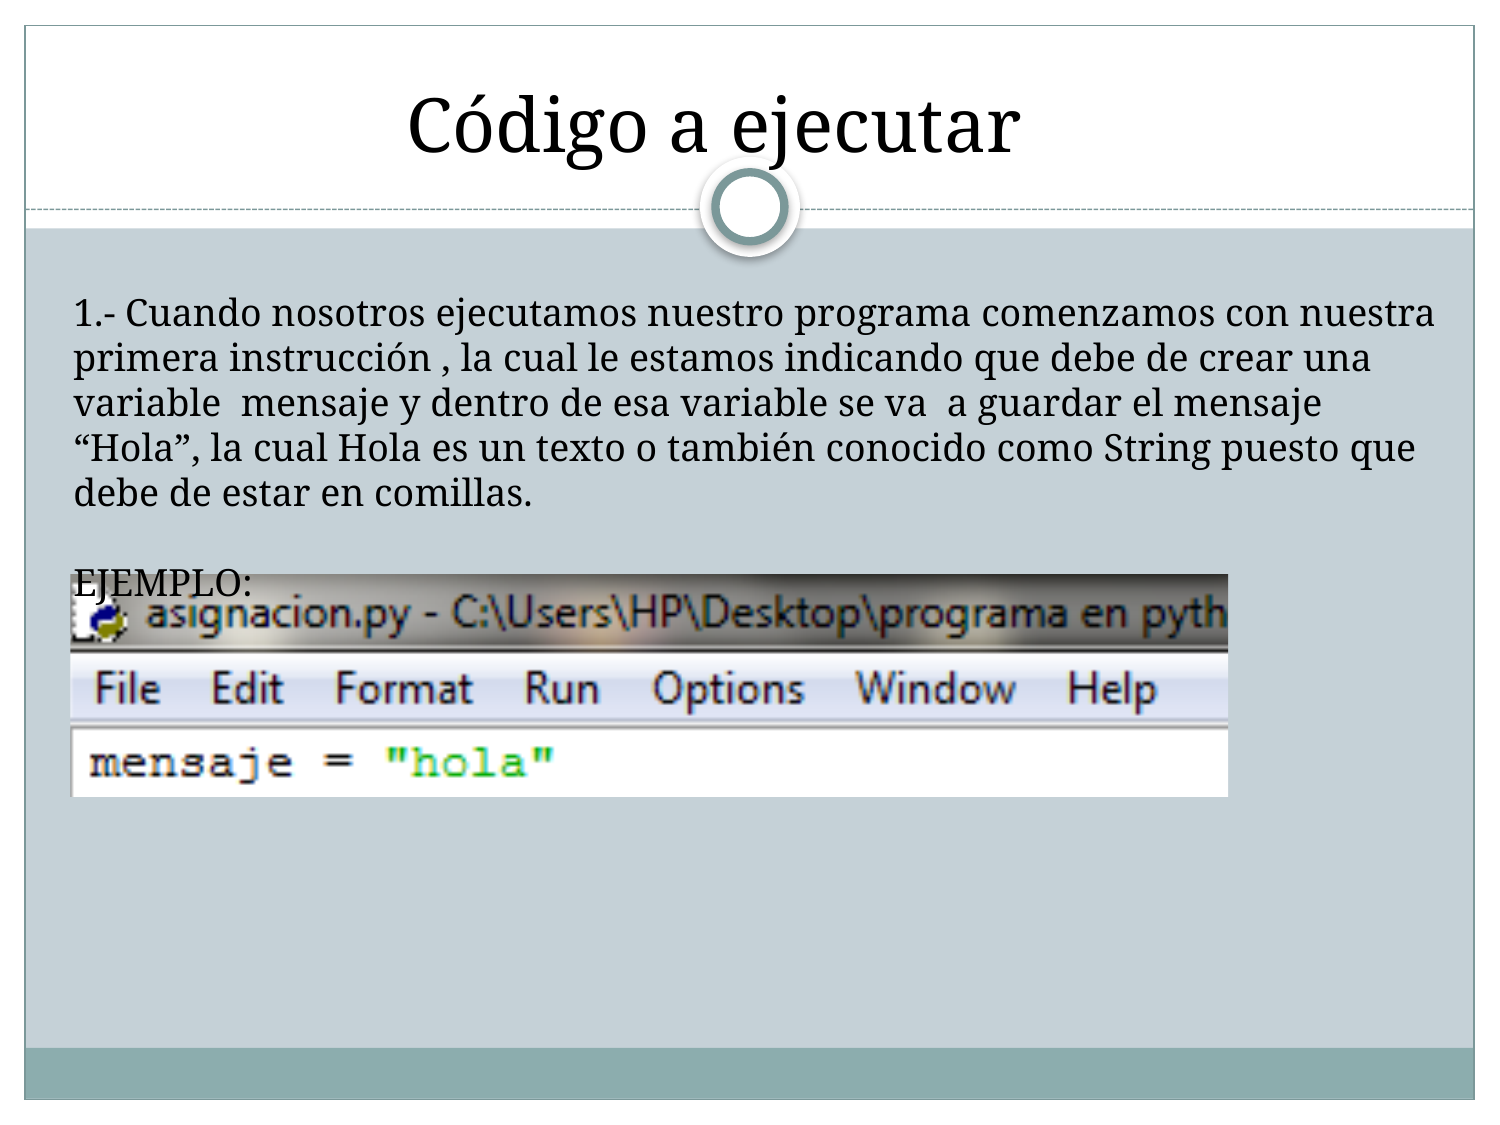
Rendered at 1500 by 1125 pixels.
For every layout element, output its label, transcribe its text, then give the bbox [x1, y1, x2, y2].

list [70, 573, 1229, 797]
text_box Código a ejecutar [339, 70, 1090, 175]
text_box 1.- Cuando nosotros ejecutamos nuestro programa comenzamos con nuestra primera instrucción , la cual le estamos indicando que debe de crear una variable mensaje y dentro de esa variable se va a guardar el mensaje “Hola”, la cual Hola es un texto o también conocido como String puesto que debe de estar en comillas. EJEMPLO: [58, 281, 1453, 656]
